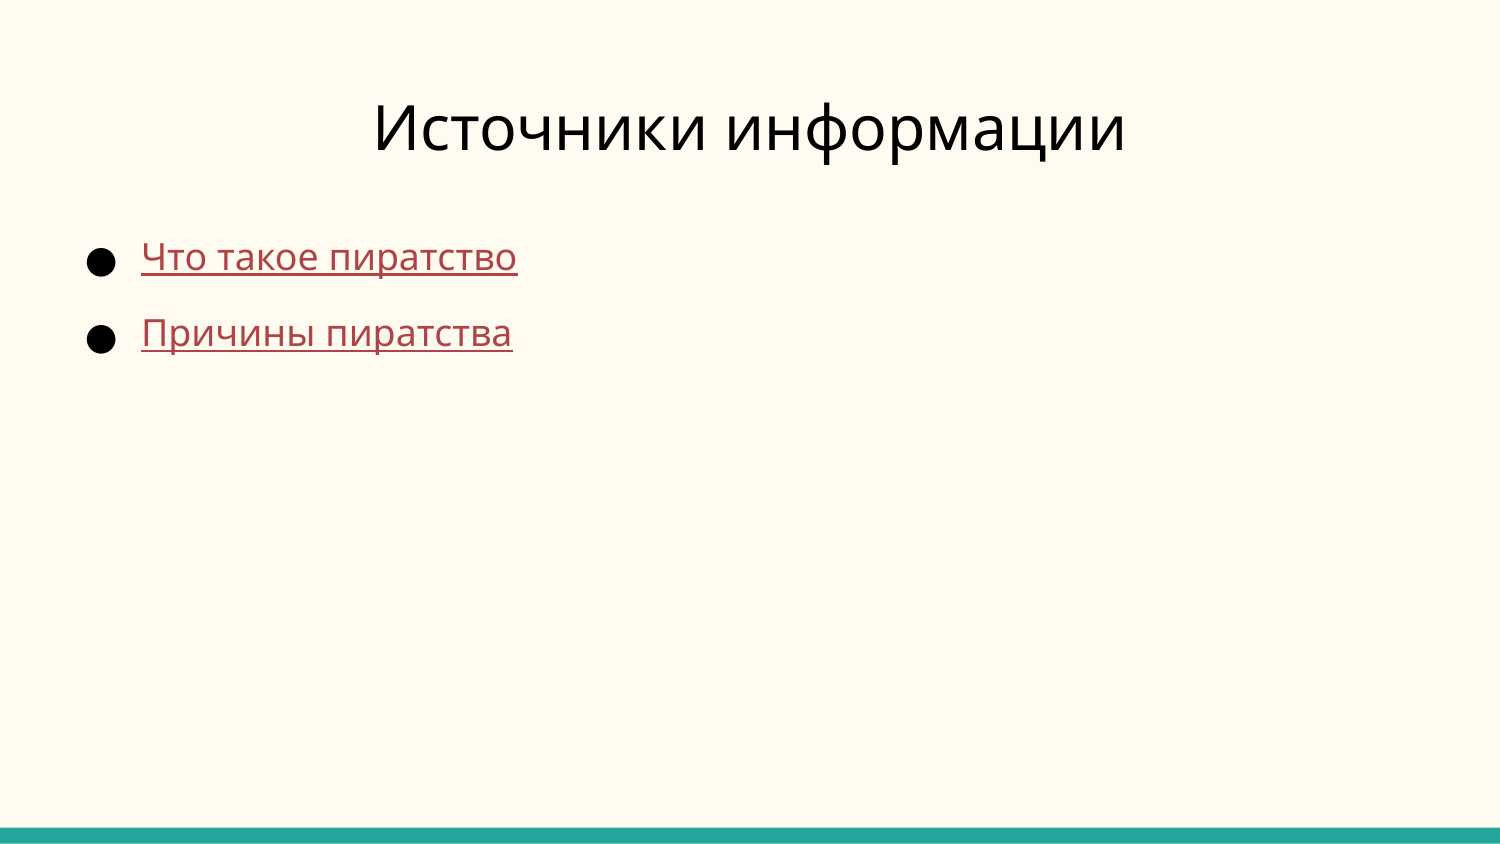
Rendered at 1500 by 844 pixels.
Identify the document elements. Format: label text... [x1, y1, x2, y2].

title Источники информации [51, 72, 1449, 174]
list Что такое пиратство Причины пиратства [51, 192, 1449, 750]
